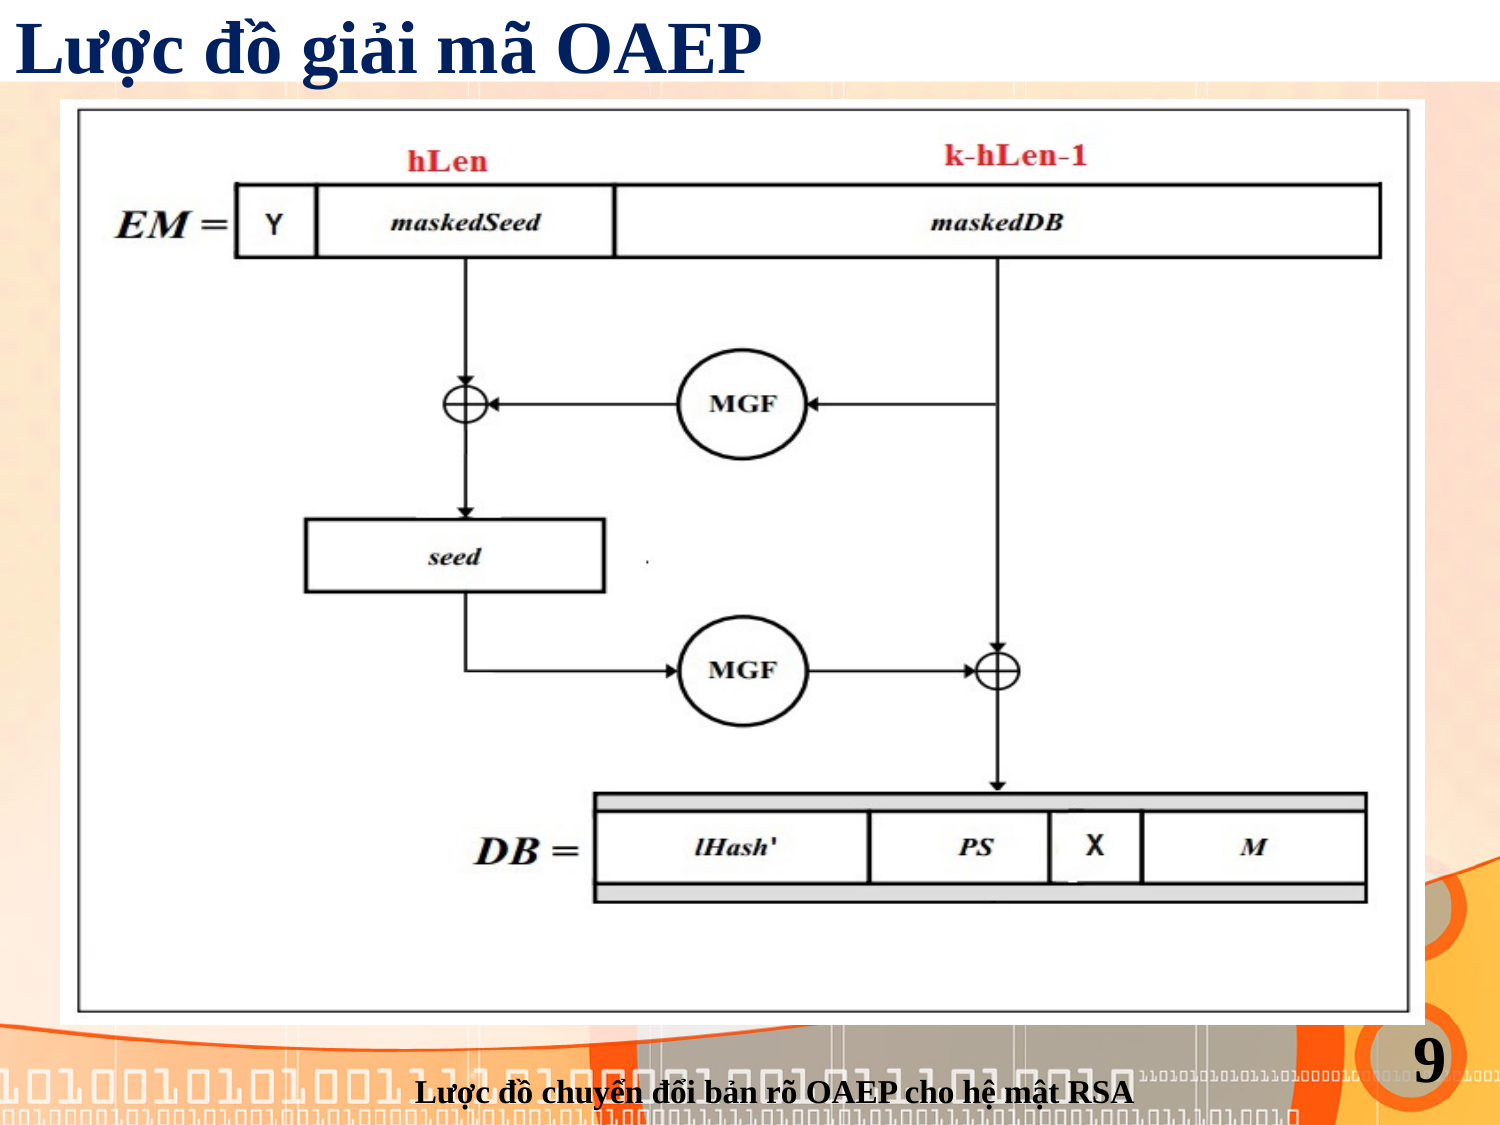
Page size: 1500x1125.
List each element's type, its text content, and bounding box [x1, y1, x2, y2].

slide_number 9 [1149, 1007, 1463, 1084]
picture [0, 99, 1500, 1125]
title Lược đồ giải mã OAEP [0, 0, 1500, 101]
footer Lược đồ chuyển đổi bản rõ OAEP cho hệ mật RSA [387, 1062, 1163, 1125]
